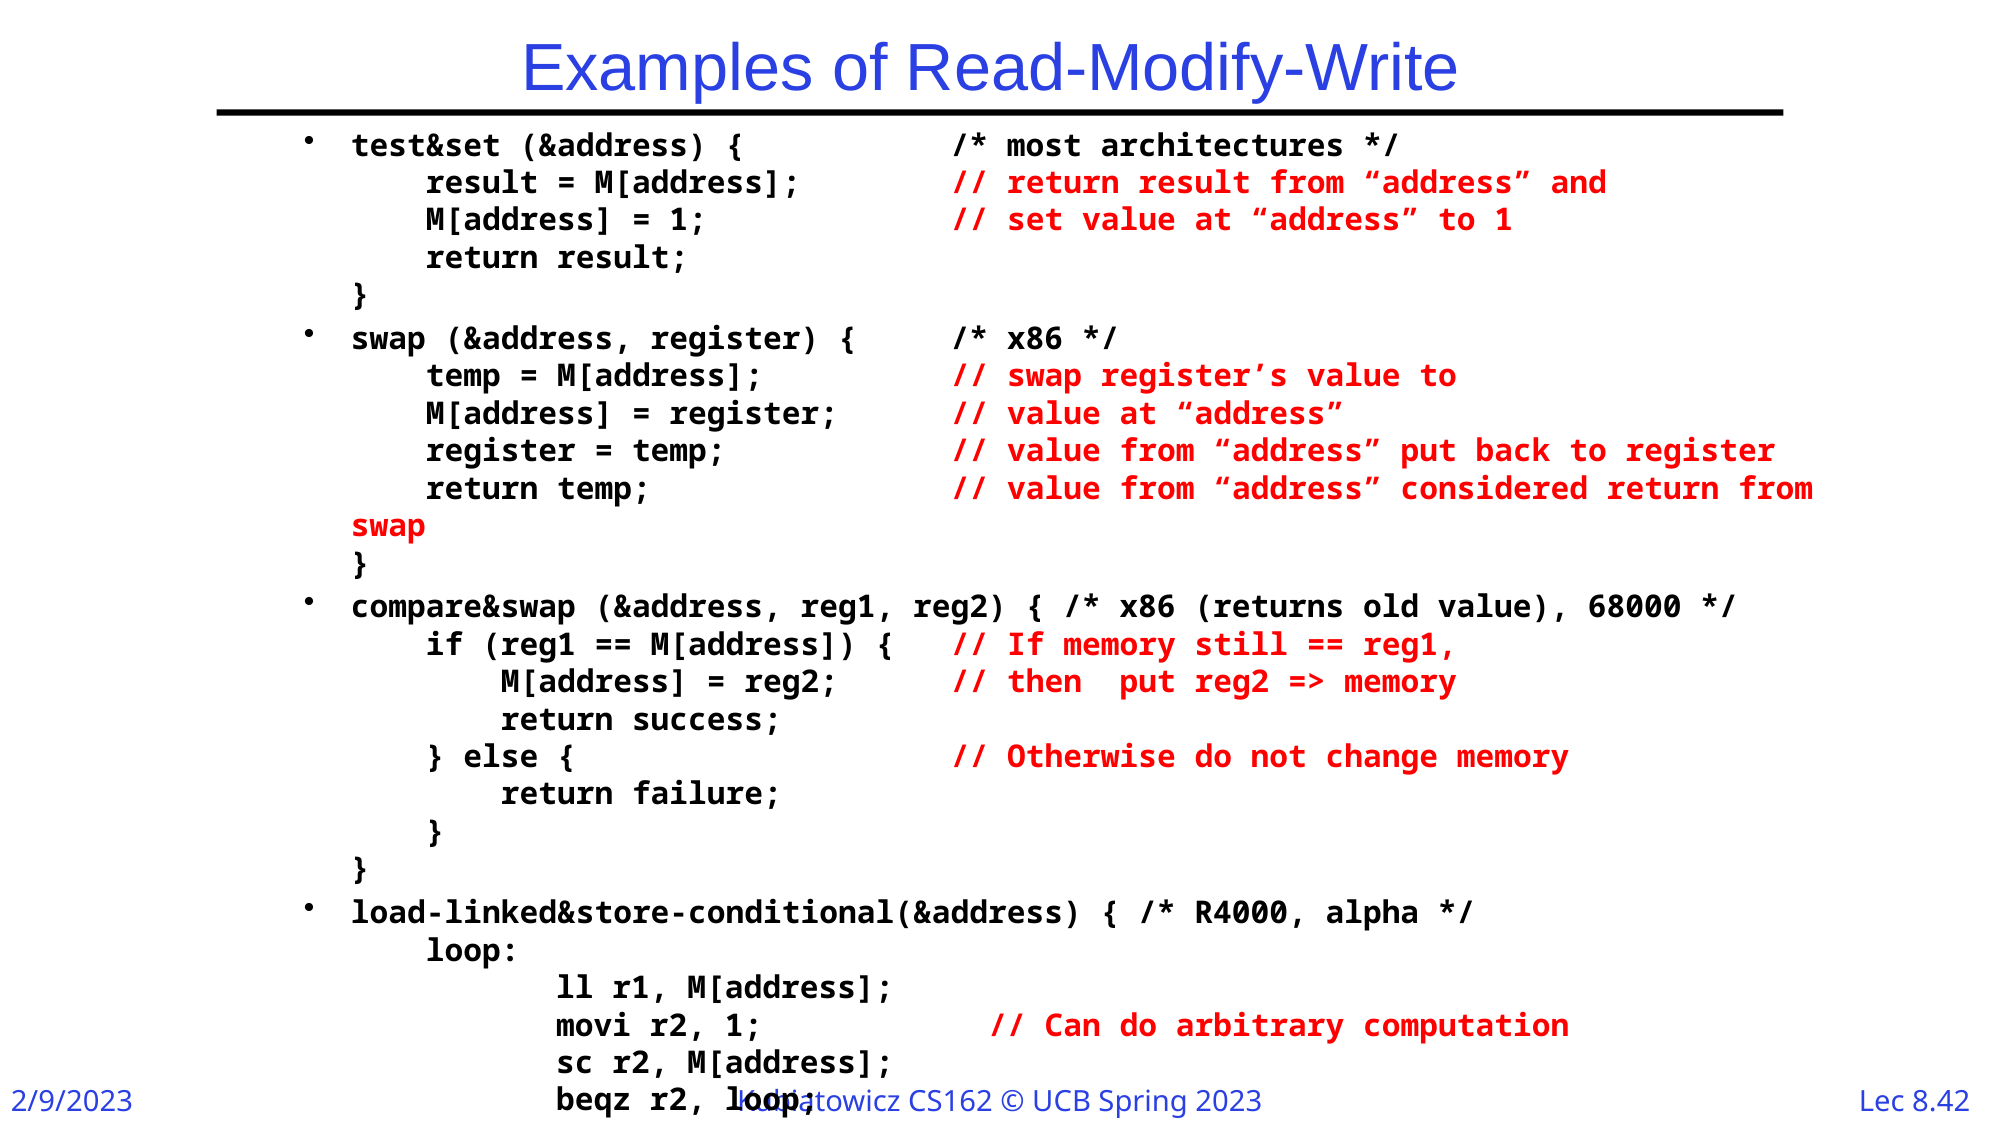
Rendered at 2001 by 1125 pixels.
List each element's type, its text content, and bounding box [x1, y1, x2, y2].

title Examples of Read-Modify-Write [216, 24, 1784, 113]
list test&set (&address) { /* most architectures */ result = M[address]; // return result from “address” and M[address] = 1; // set value at “address” to 1 return result; } swap (&address, register) { /* x86 */ temp = M[address]; // swap register’s value to M[address] = register; // value at “address” register = temp; // value from “address” put back to register return temp; // value from “address” considered return from swap } compare&swap (&address, reg1, reg2) { /* x86 (returns old value), 68000 */ if (reg1 == M[address]) { // If memory still == reg1, M[address] = reg2; // then put reg2 => memory return success; } else { // Otherwise do not change memory return failure; } } load-linked&store-conditional(&address) { /* R4000, alpha */ loop: ll r1, M[address]; movi r2, 1; // Can do arbitrary computation sc r2, M[address]; beqz r2, loop; } [289, 117, 1888, 1068]
